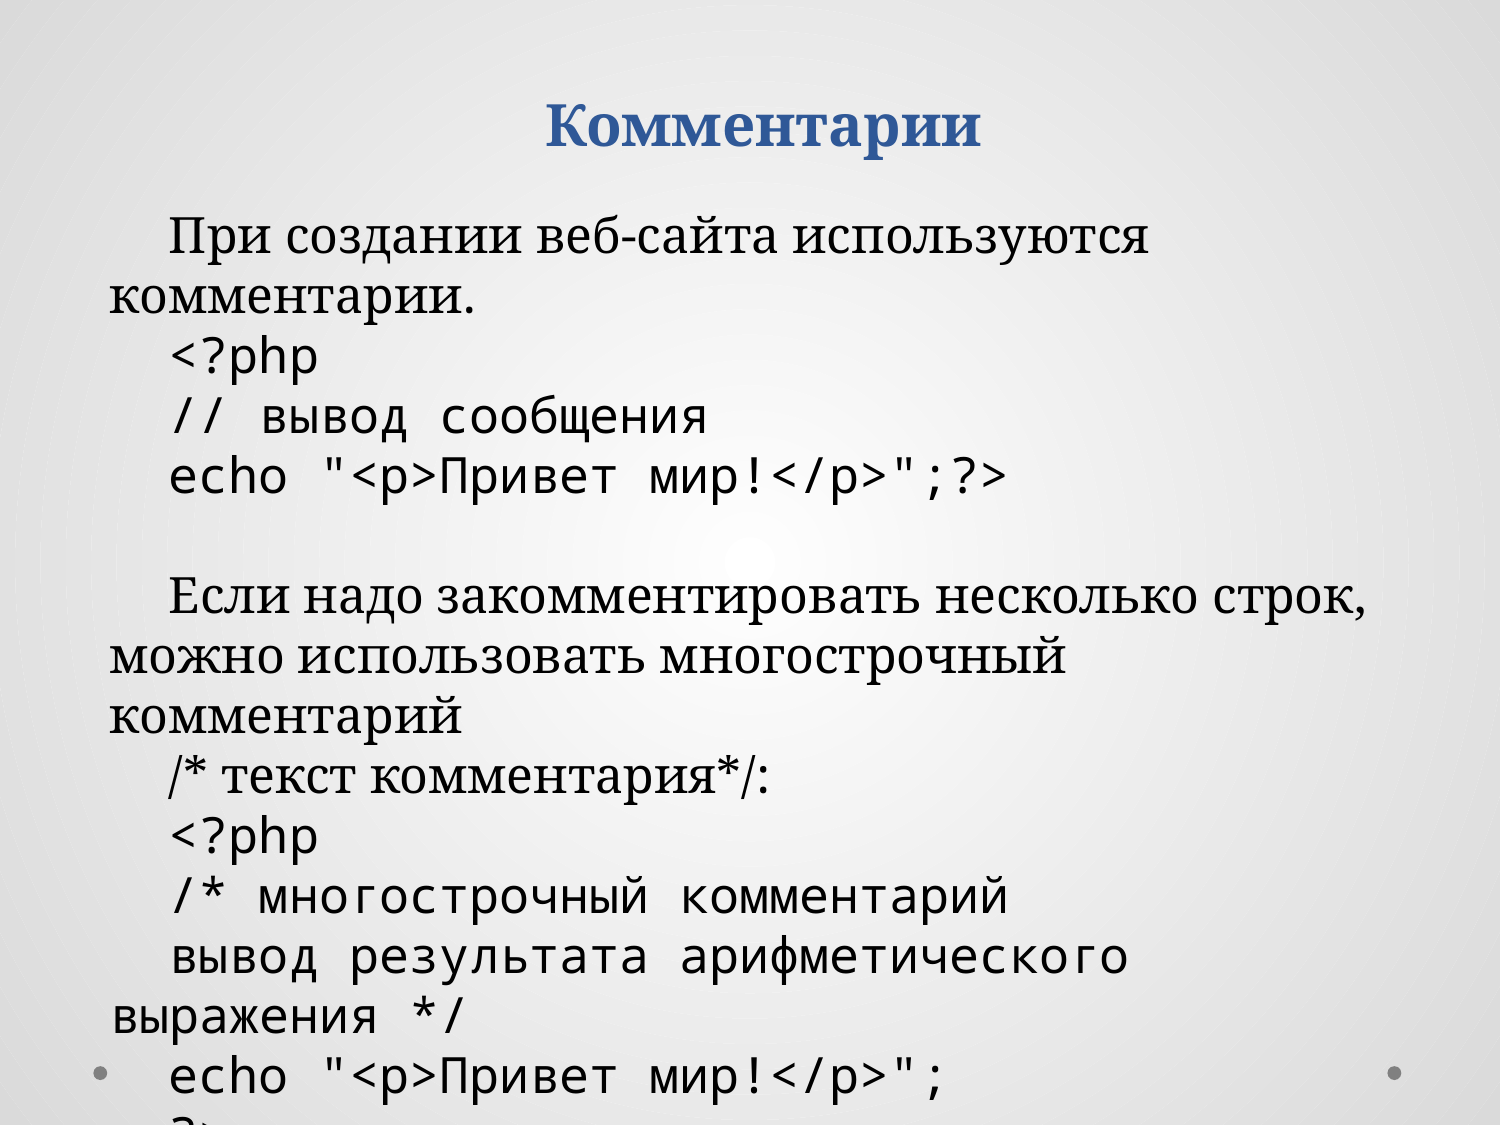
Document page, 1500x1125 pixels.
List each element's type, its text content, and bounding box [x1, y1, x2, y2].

text_box При создании веб-сайта используются комментарии. <?php // вывод сообщения echo "<p>Привет мир!</p>";?> Если надо закомментировать несколько строк, можно использовать многострочный комментарий /* текст комментария*/: <?php /* многострочный комментарий вывод результата арифметического выражения */ echo "<p>Привет мир!</p>"; ?> [95, 196, 1436, 1125]
text_box Комментарии [118, 80, 1424, 166]
